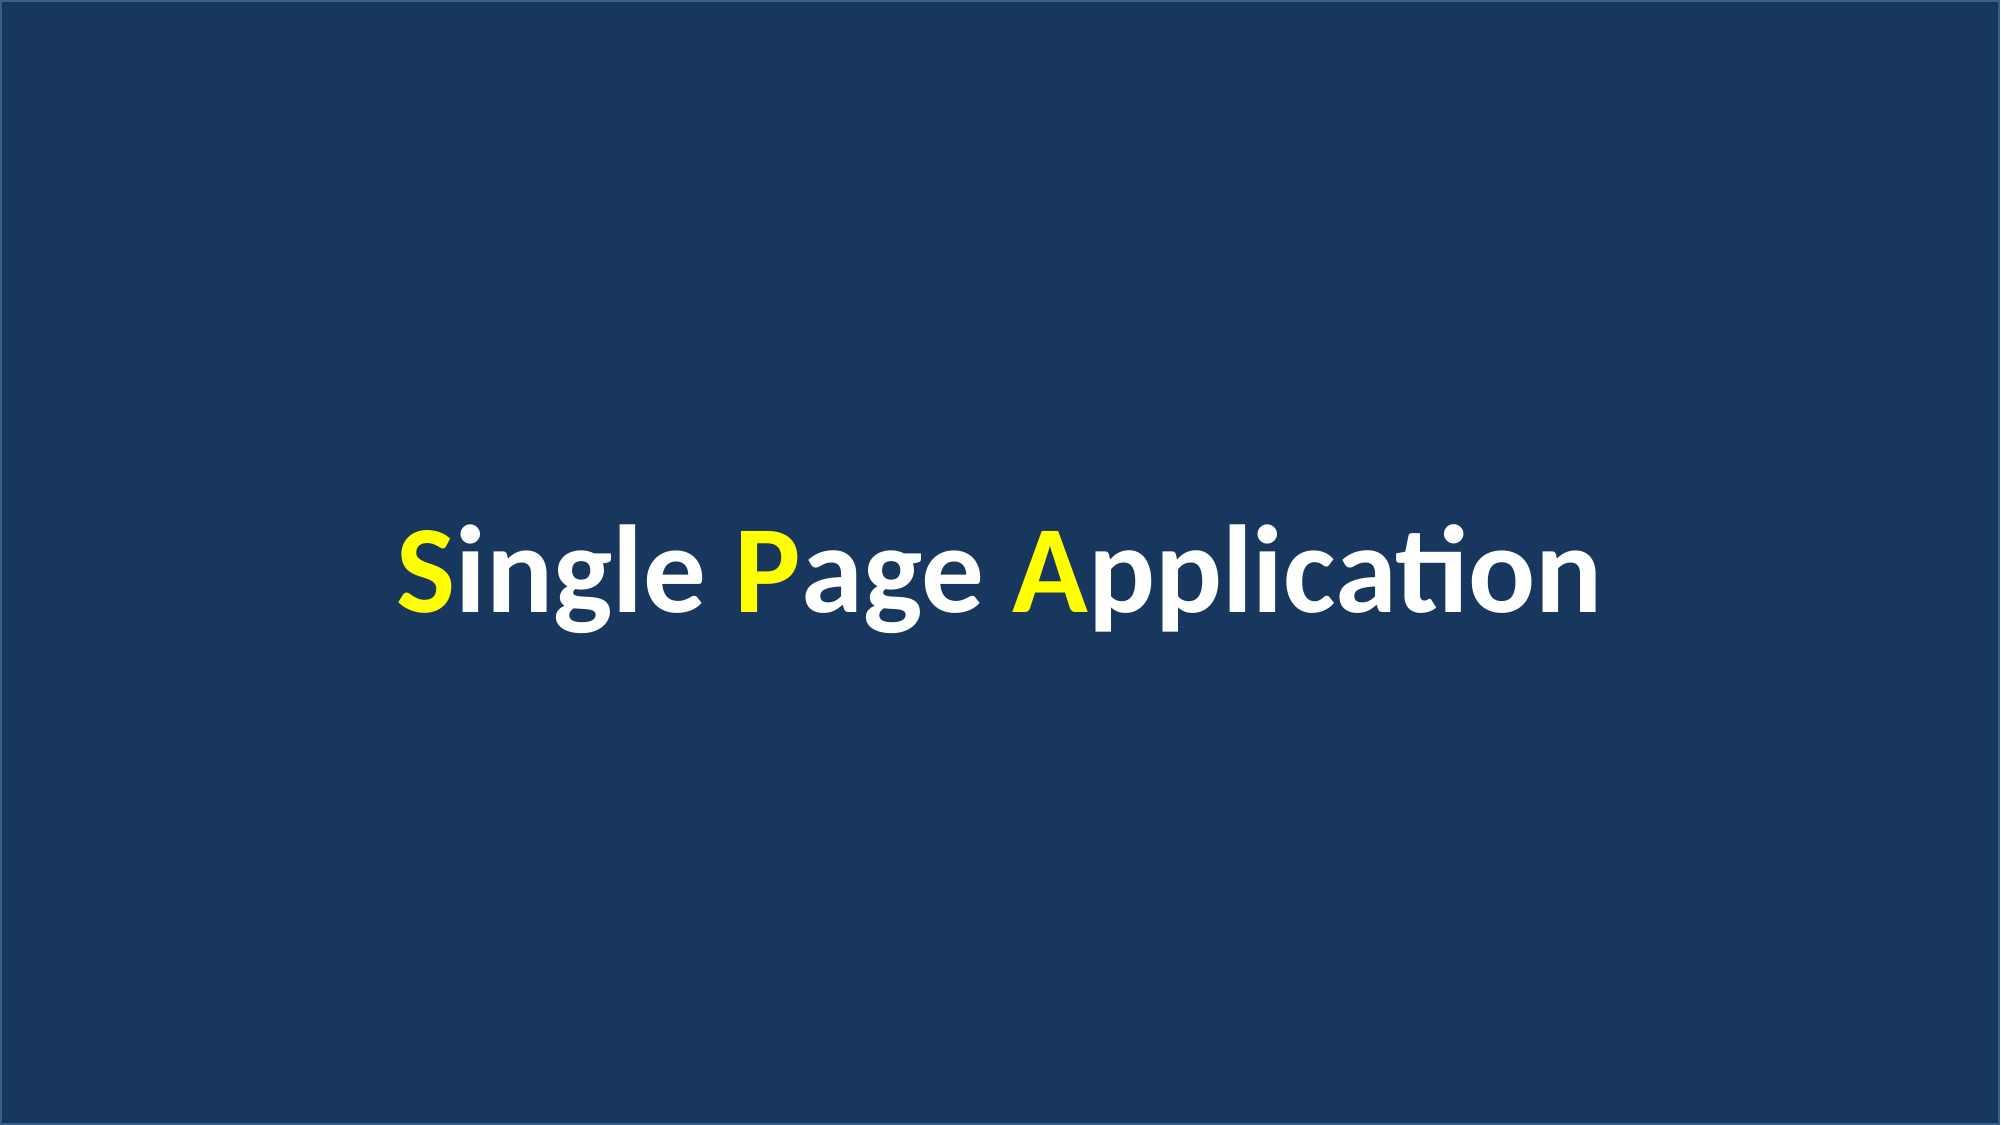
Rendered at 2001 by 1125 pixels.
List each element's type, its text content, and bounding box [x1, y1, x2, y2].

text_box Single Page Application [0, 0, 2000, 1125]
